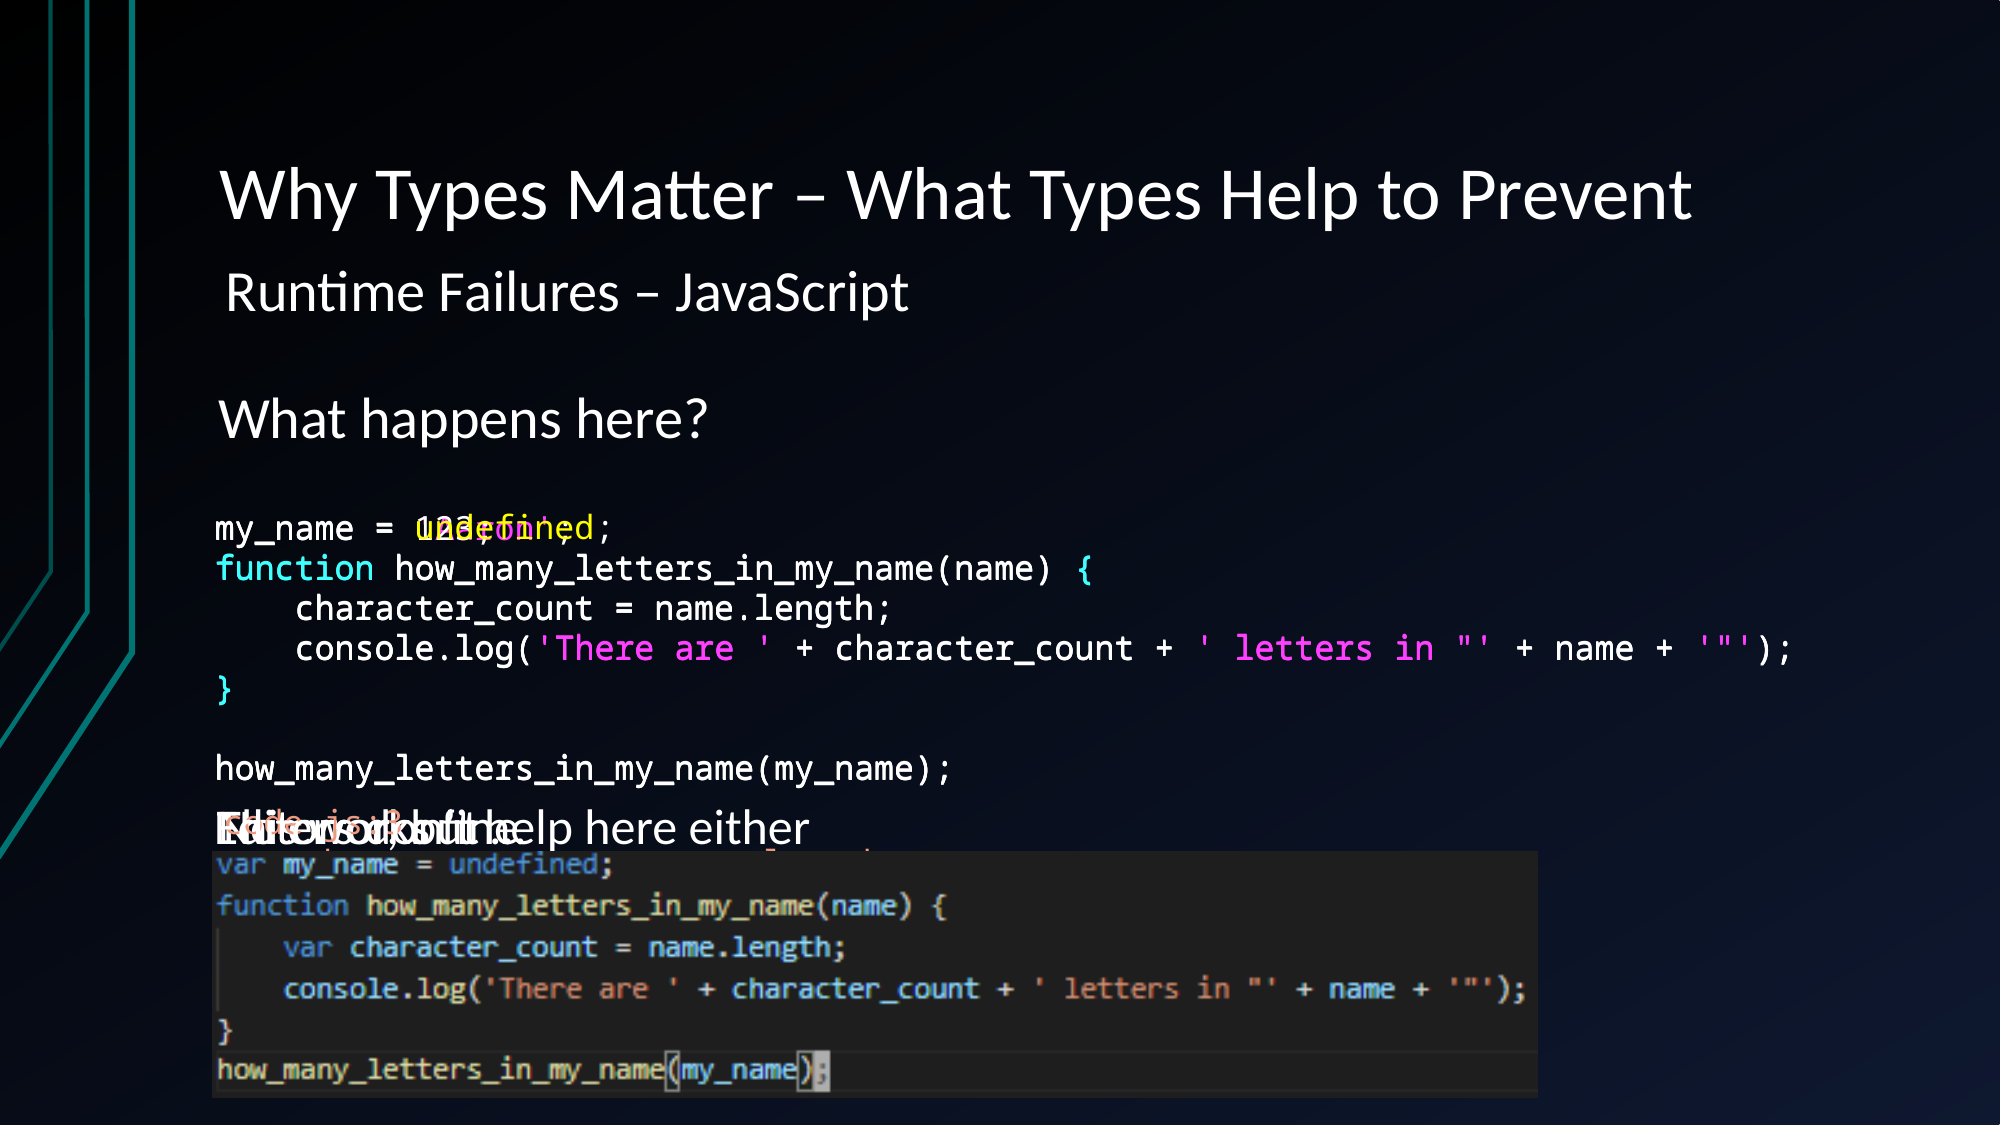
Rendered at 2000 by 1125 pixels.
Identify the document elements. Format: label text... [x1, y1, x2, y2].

text_box my_name = undefined; function how_many_letters_in_my_name(name) { character_count = name.length; console.log('There are ' + character_count + ' letters in "' + name + '"'); } how_many_letters_in_my_name(my_name); [199, 499, 1825, 794]
text_box What happens here? [203, 372, 726, 458]
title Why Types Matter – What Types Help to Prevent [199, 45, 1900, 246]
text_box Runtime Failures – JavaScript [210, 245, 925, 331]
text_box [195, 786, 1538, 1098]
